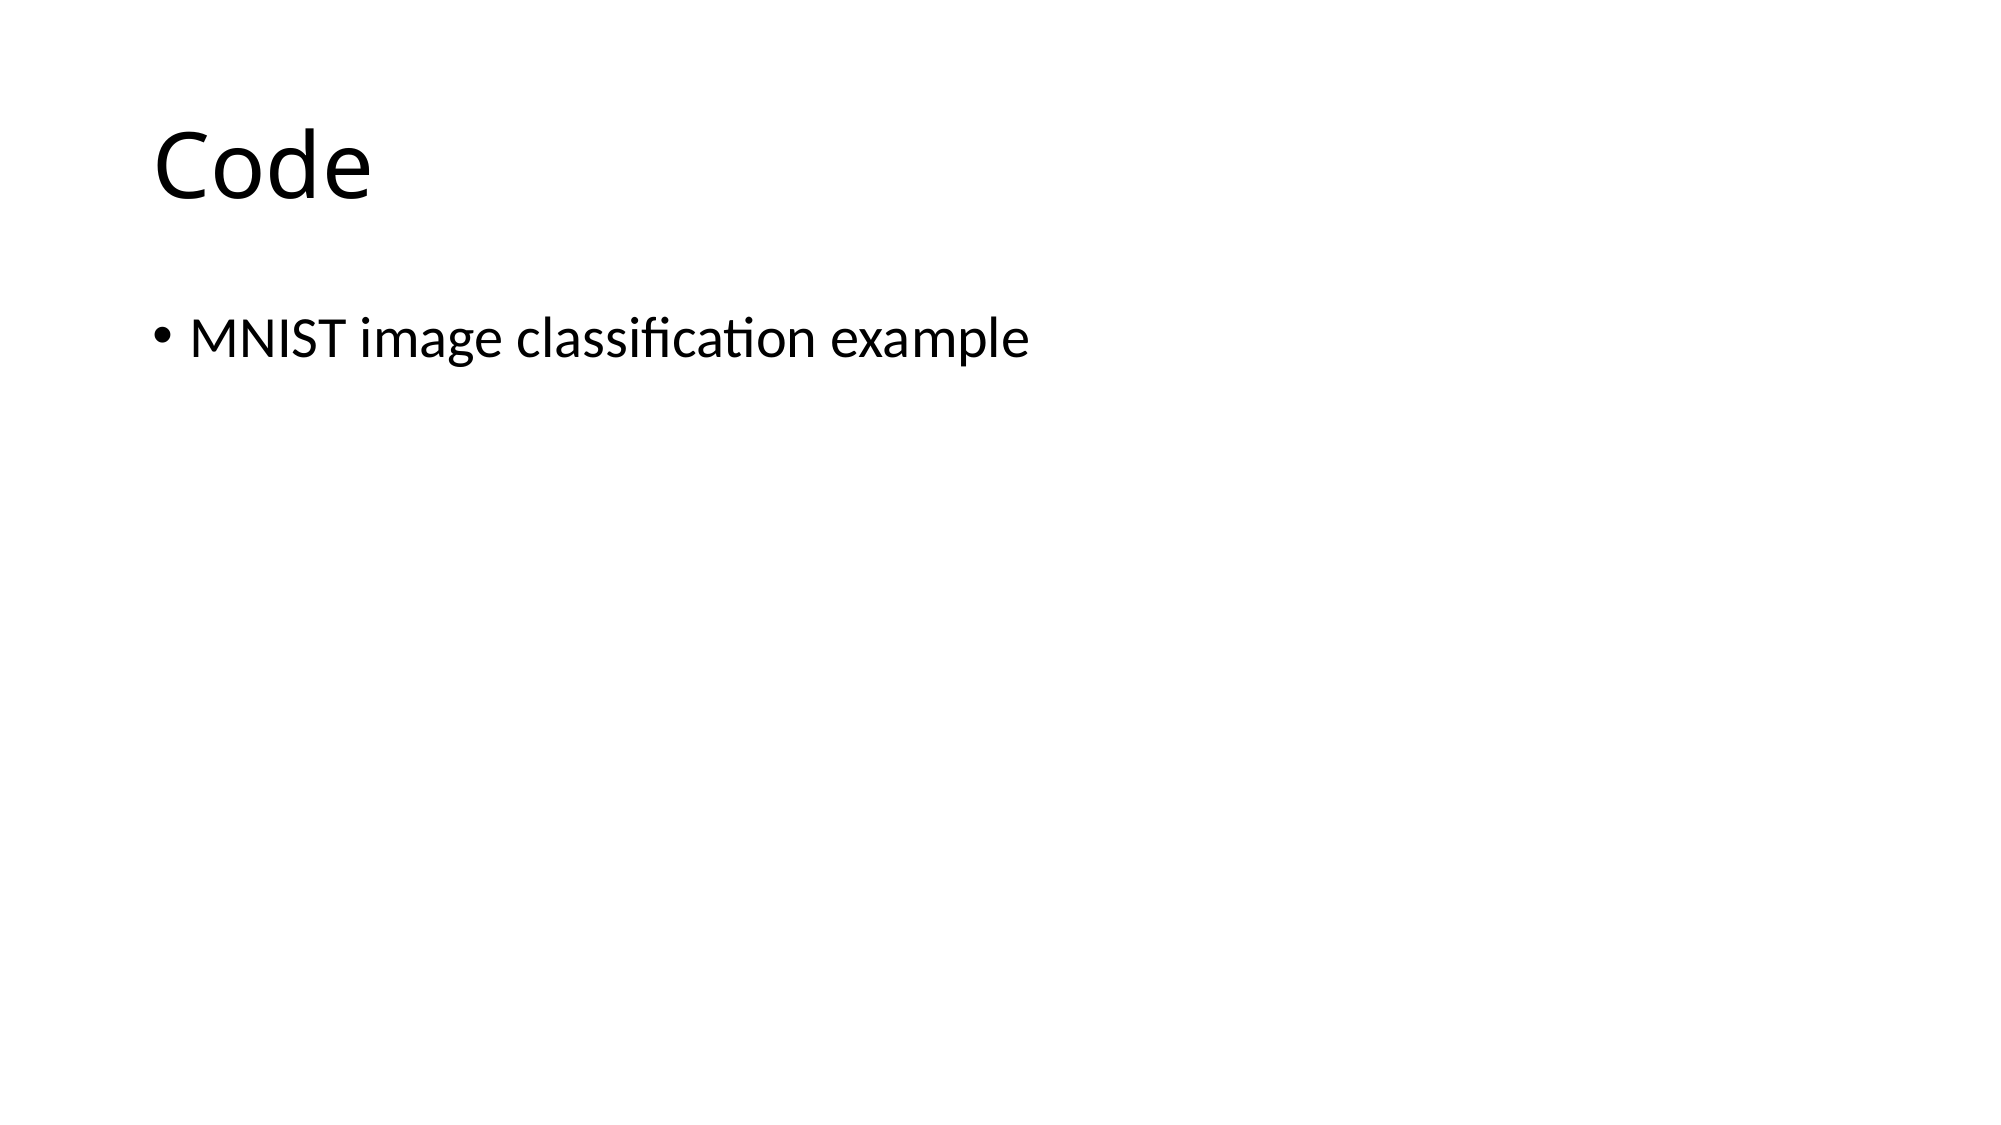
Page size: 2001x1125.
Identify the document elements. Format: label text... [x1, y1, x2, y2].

list MNIST image classification example [137, 299, 1863, 1014]
title Code [137, 59, 1863, 278]
